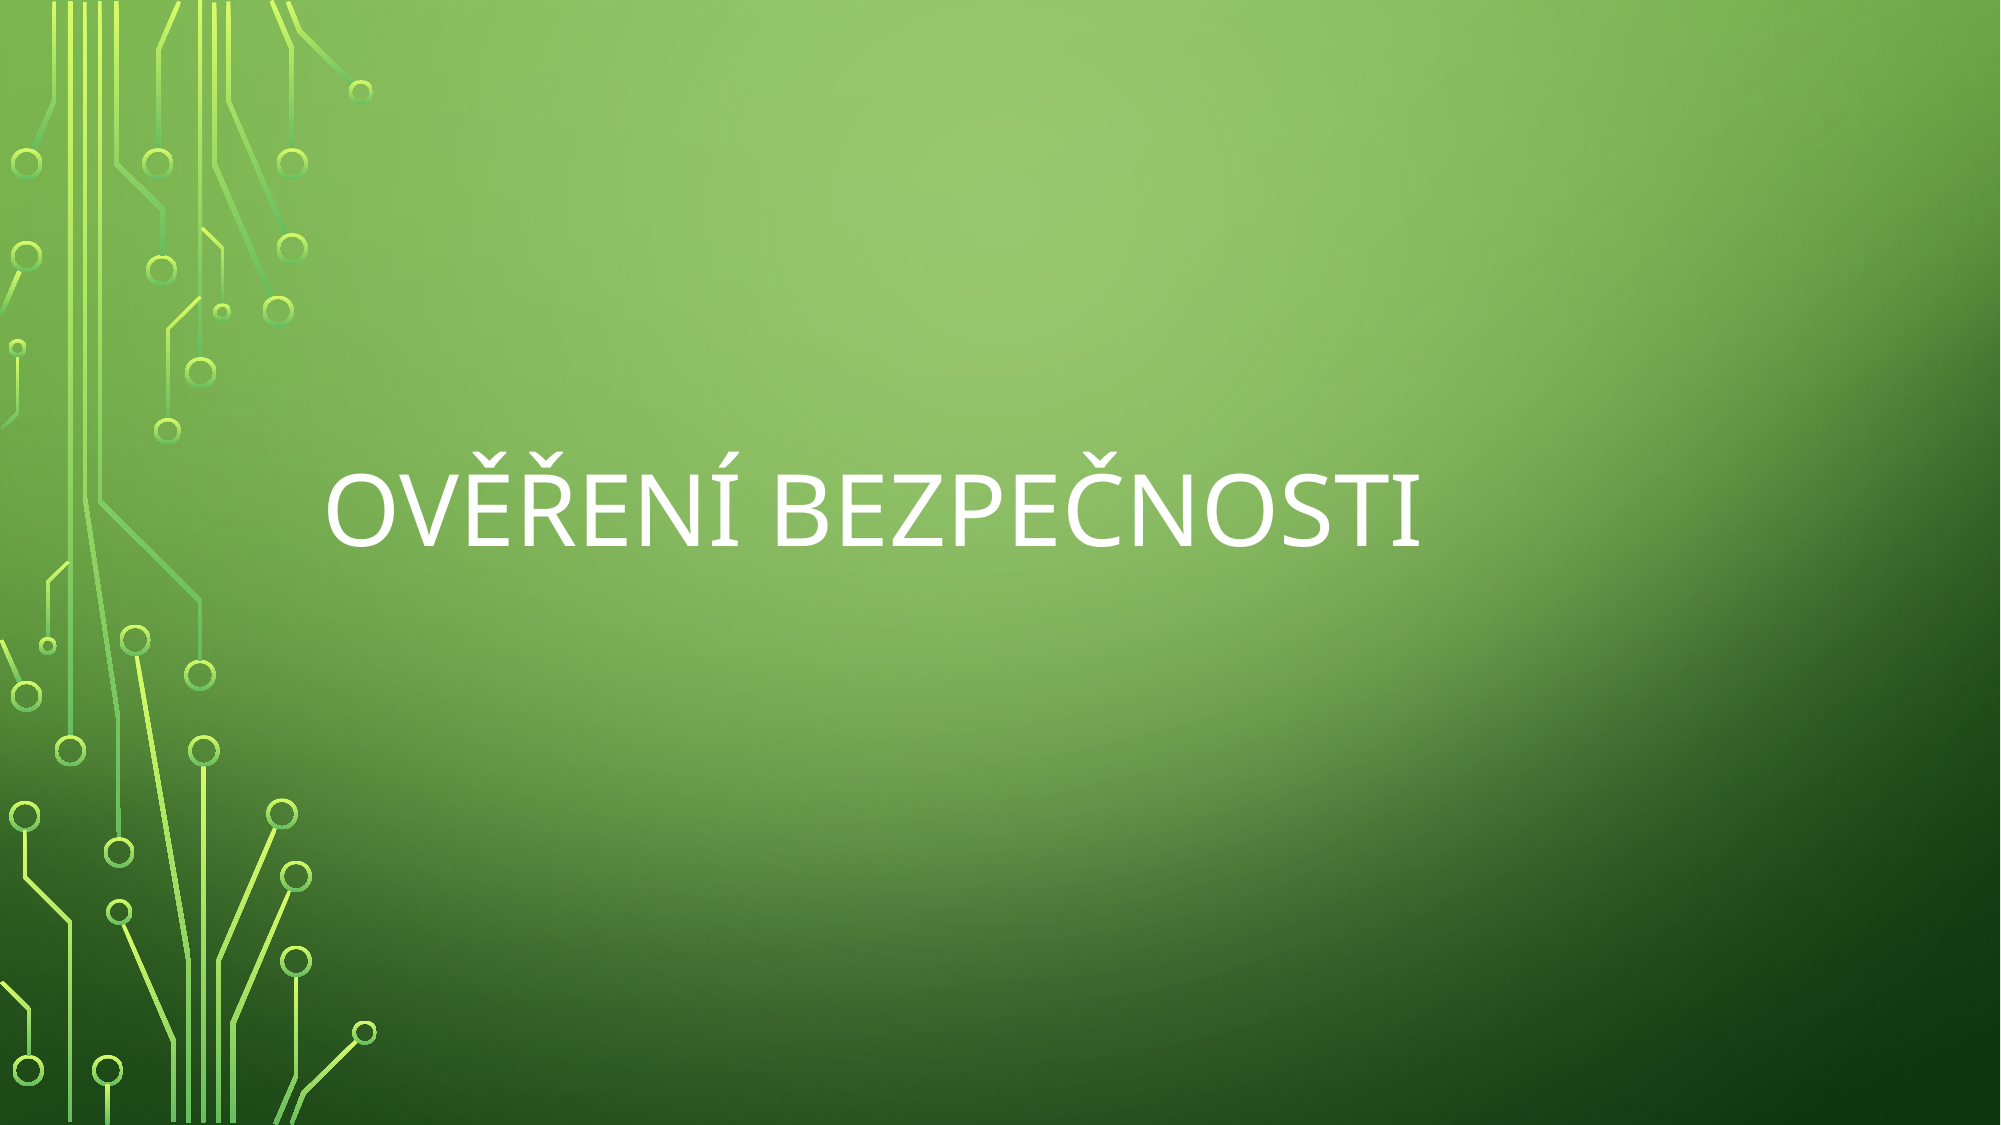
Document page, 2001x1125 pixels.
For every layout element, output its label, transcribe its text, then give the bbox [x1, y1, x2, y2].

title Ověření bezpečnosti [307, 184, 1750, 576]
